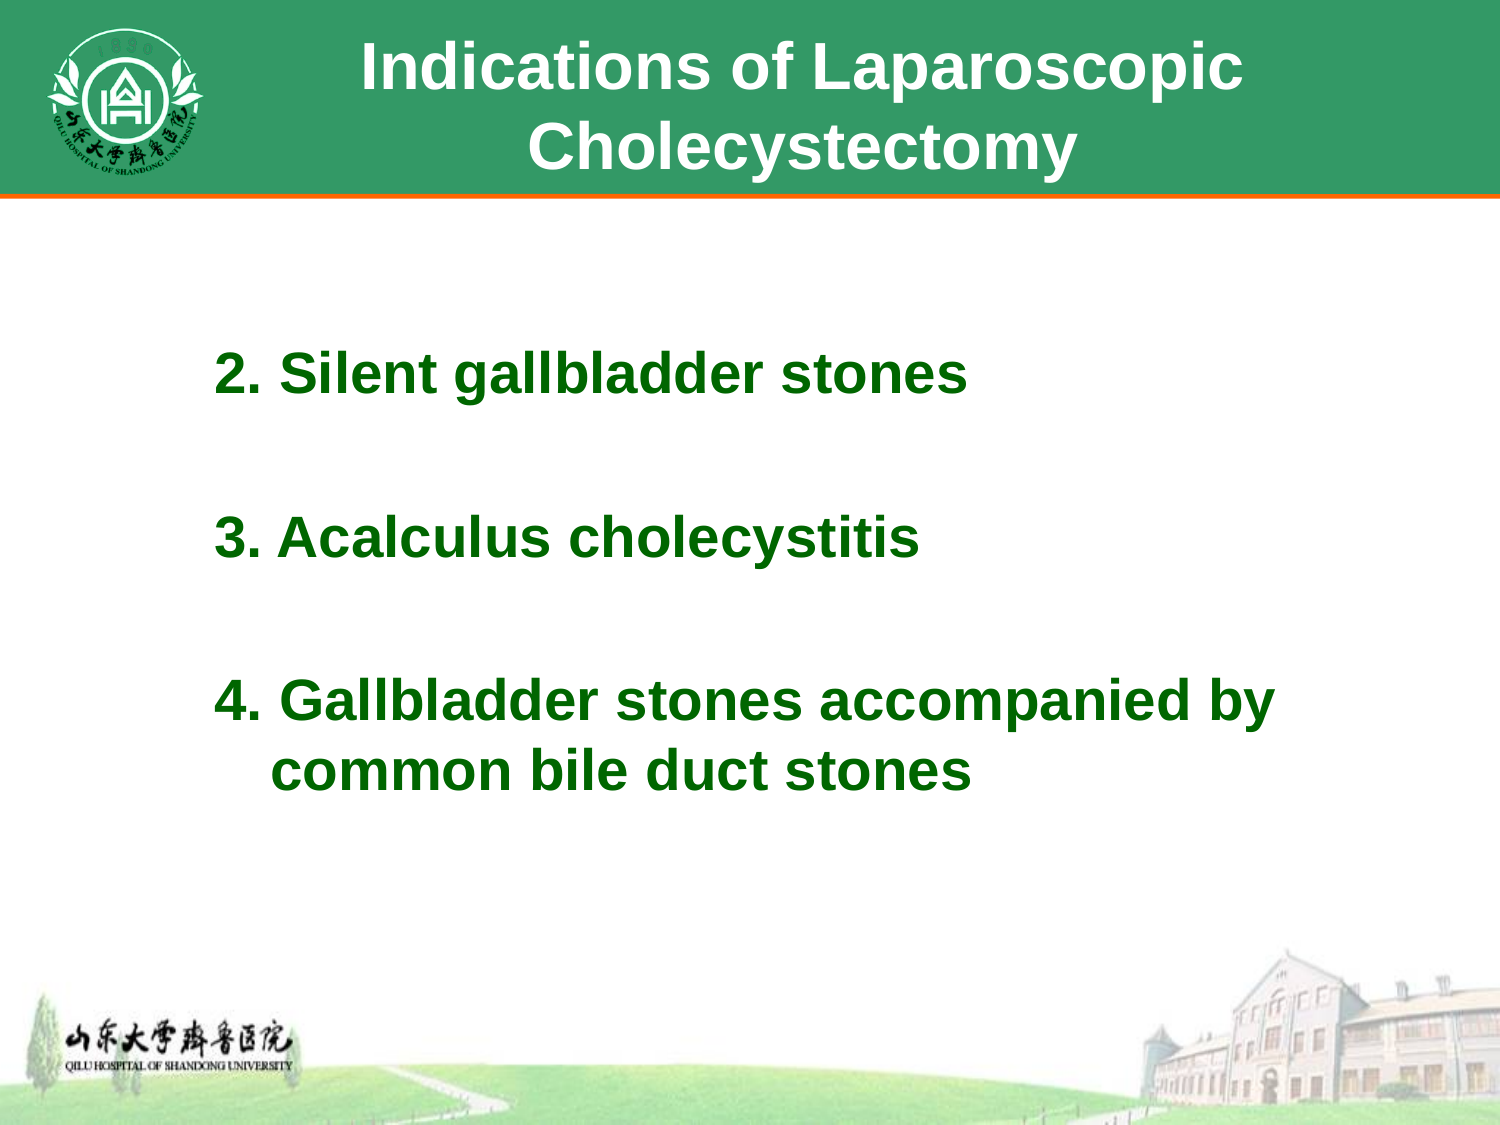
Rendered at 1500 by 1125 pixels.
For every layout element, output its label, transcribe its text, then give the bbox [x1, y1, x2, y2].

title Indications of Laparoscopic Cholecystectomy [277, 44, 1330, 162]
picture [0, 928, 1500, 1125]
picture [17, 17, 219, 185]
list 2. Silent gallbladder stones 3. Acalculus cholecystitis 4. Gallbladder stones accompanied by common bile duct stones [198, 327, 1391, 903]
